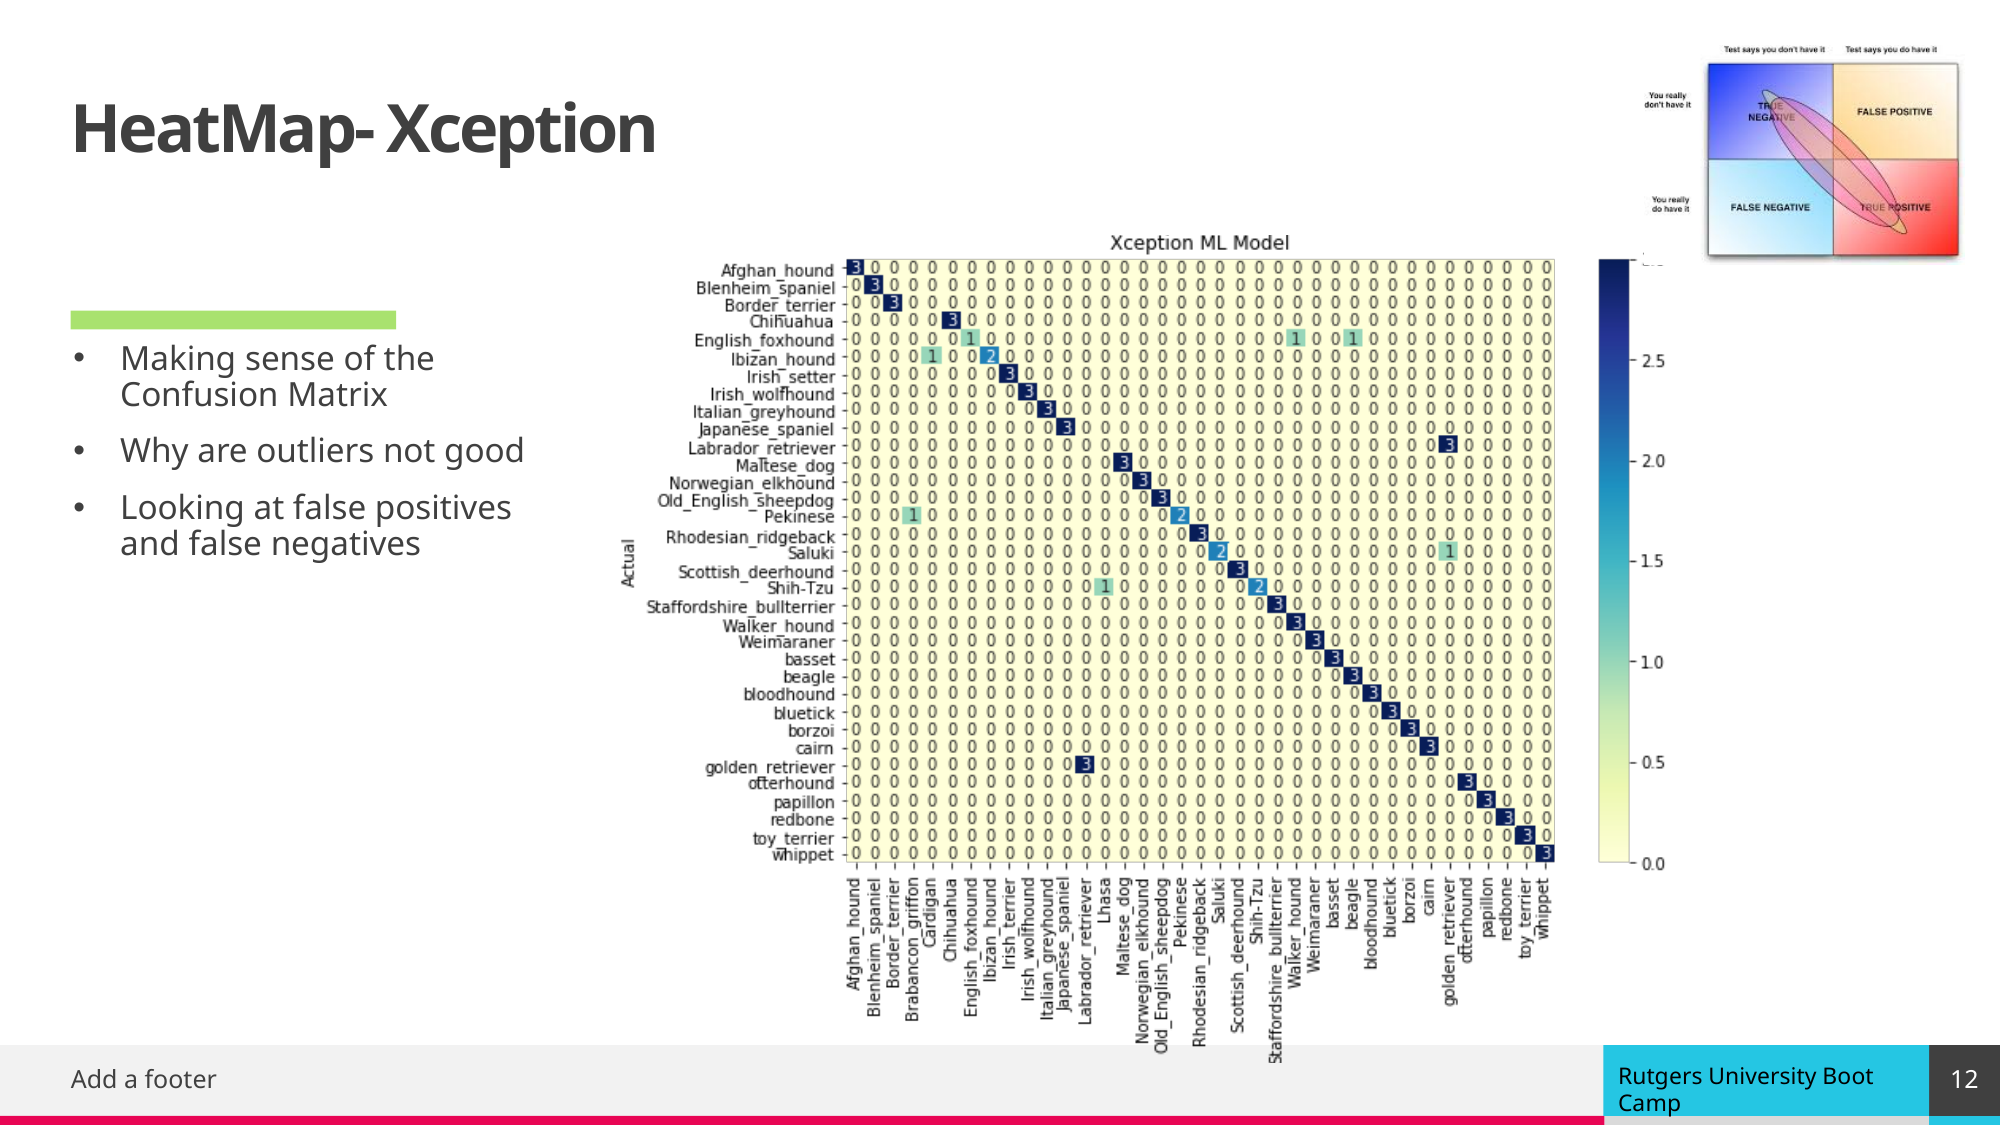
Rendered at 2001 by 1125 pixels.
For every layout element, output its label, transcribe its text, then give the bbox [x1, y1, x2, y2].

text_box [1603, 1045, 1930, 1116]
title HeatMap- Xception [70, 95, 714, 239]
footer Add a footer [70, 1056, 1000, 1105]
list Making sense of the Confusion Matrix Why are outliers not good Looking at false positives and false negatives [73, 341, 548, 851]
slide_number 12 [1930, 1045, 2000, 1116]
picture [612, 45, 1965, 1064]
